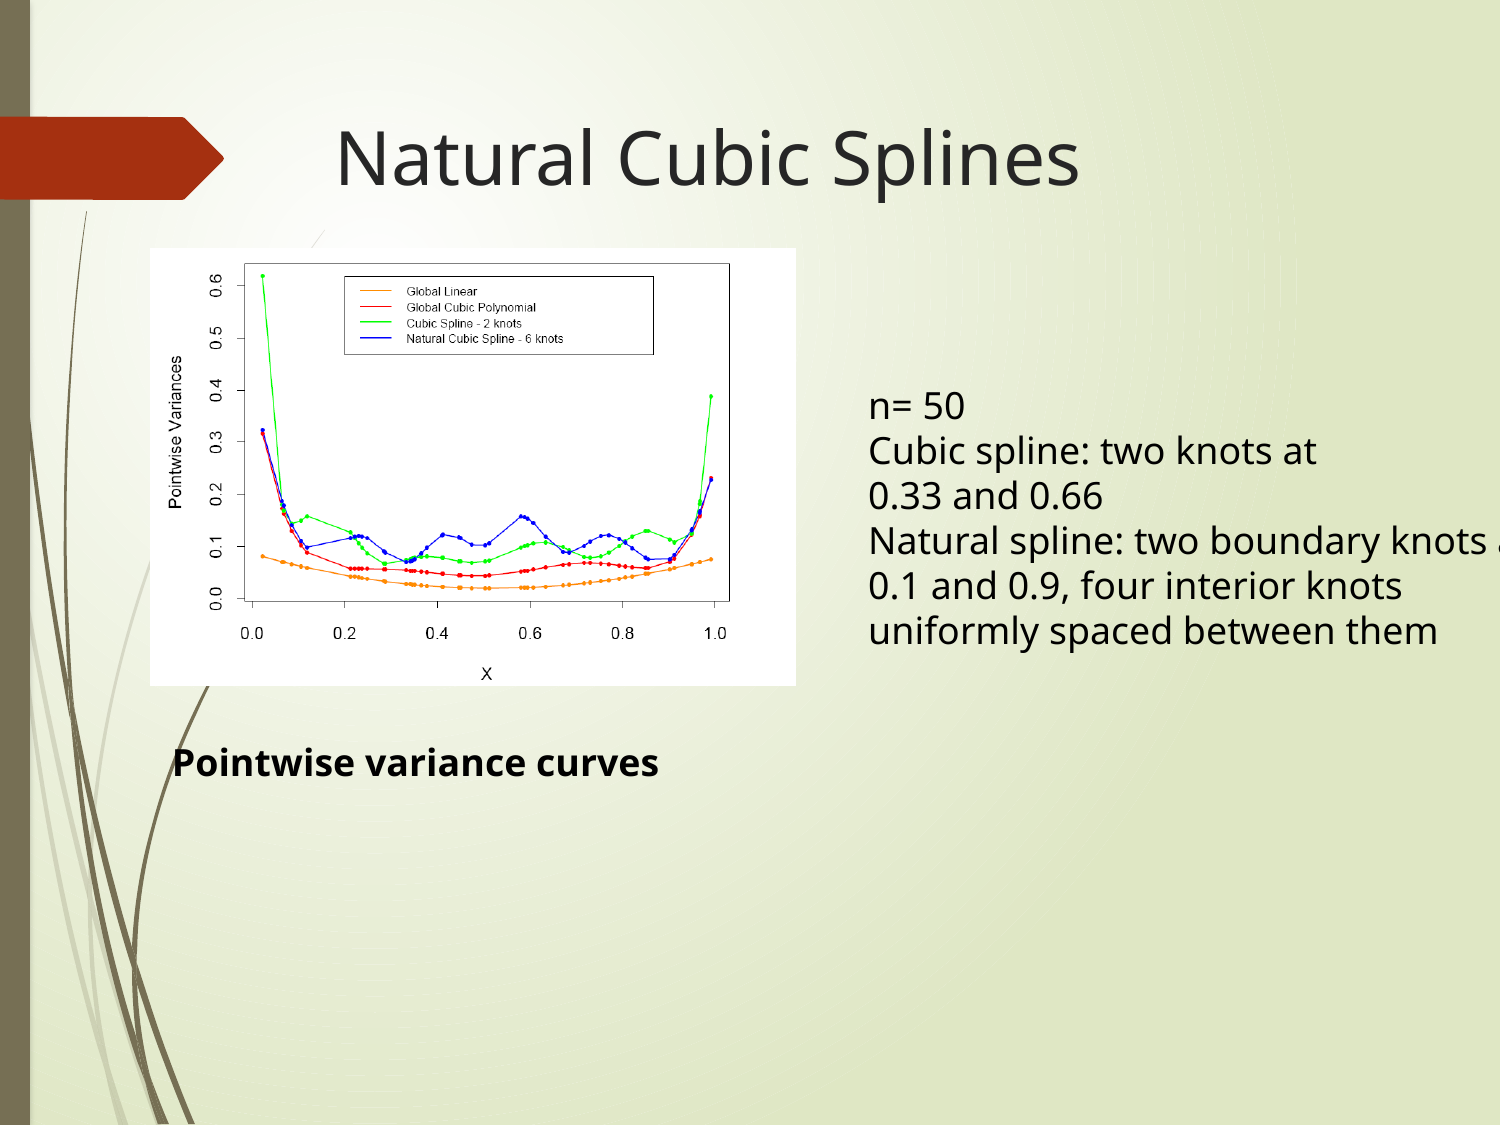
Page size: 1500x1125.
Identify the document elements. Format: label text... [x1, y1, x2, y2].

picture [149, 248, 796, 686]
text_box Pointwise variance curves [157, 731, 675, 792]
title Natural Cubic Splines [319, 102, 1400, 313]
